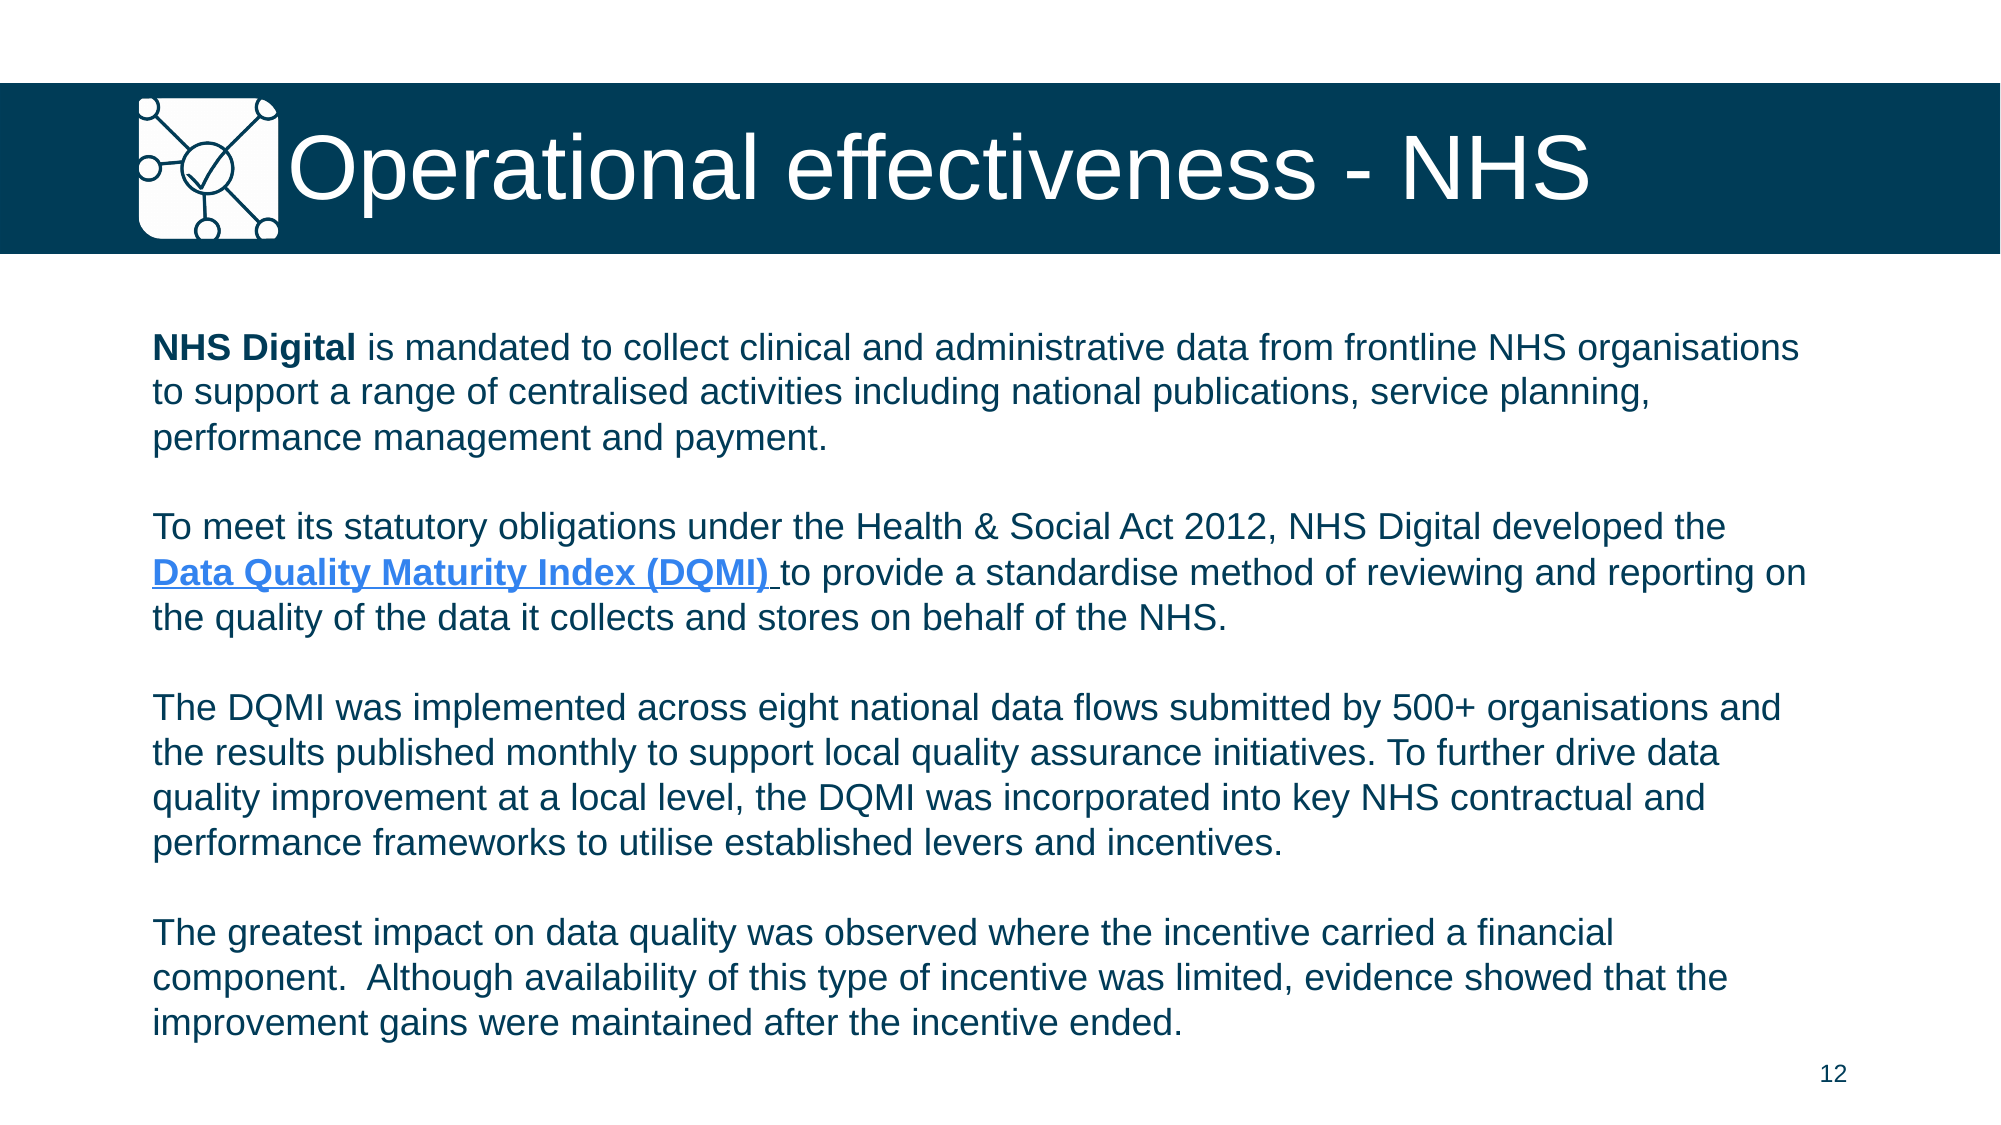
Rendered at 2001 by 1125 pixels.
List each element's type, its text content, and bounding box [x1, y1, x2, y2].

picture [259, 221, 278, 238]
picture [186, 176, 198, 189]
picture [201, 155, 231, 191]
picture [207, 191, 256, 238]
text_box NHS Digital is mandated to collect clinical and administrative data from frontline NHS organisations to support a range of centralised activities including national publications, service planning, performance management and payment. To meet its statutory obligations under the Health & Social Act 2012, NHS Digital developed the Data Quality Maturity Index (DQMI) to provide a standardise method of reviewing and reporting on the quality of the data it collects and stores on behalf of the NHS. The DQMI was implemented across eight national data flows submitted by 500+ organisations and the results published monthly to support local quality assurance initiatives. To further drive data quality improvement at a local level, the DQMI was incorporated into key NHS contractual and performance frameworks to utilise established levers and incentives. The greatest impact on data quality was observed where the incentive carried a financial component. Although availability of this type of incentive was limited, evidence showed that the improvement gains were maintained after the incentive ended. [137, 314, 1838, 1125]
picture [198, 221, 217, 238]
picture [139, 119, 186, 162]
picture [229, 119, 278, 220]
picture [139, 165, 203, 238]
title Operational effectiveness - NHS [285, 73, 1863, 264]
picture [159, 99, 256, 146]
picture [139, 99, 156, 117]
picture [140, 159, 158, 178]
picture [259, 100, 275, 117]
picture [184, 145, 222, 184]
slide_number 12 [1838, 1042, 1863, 1103]
